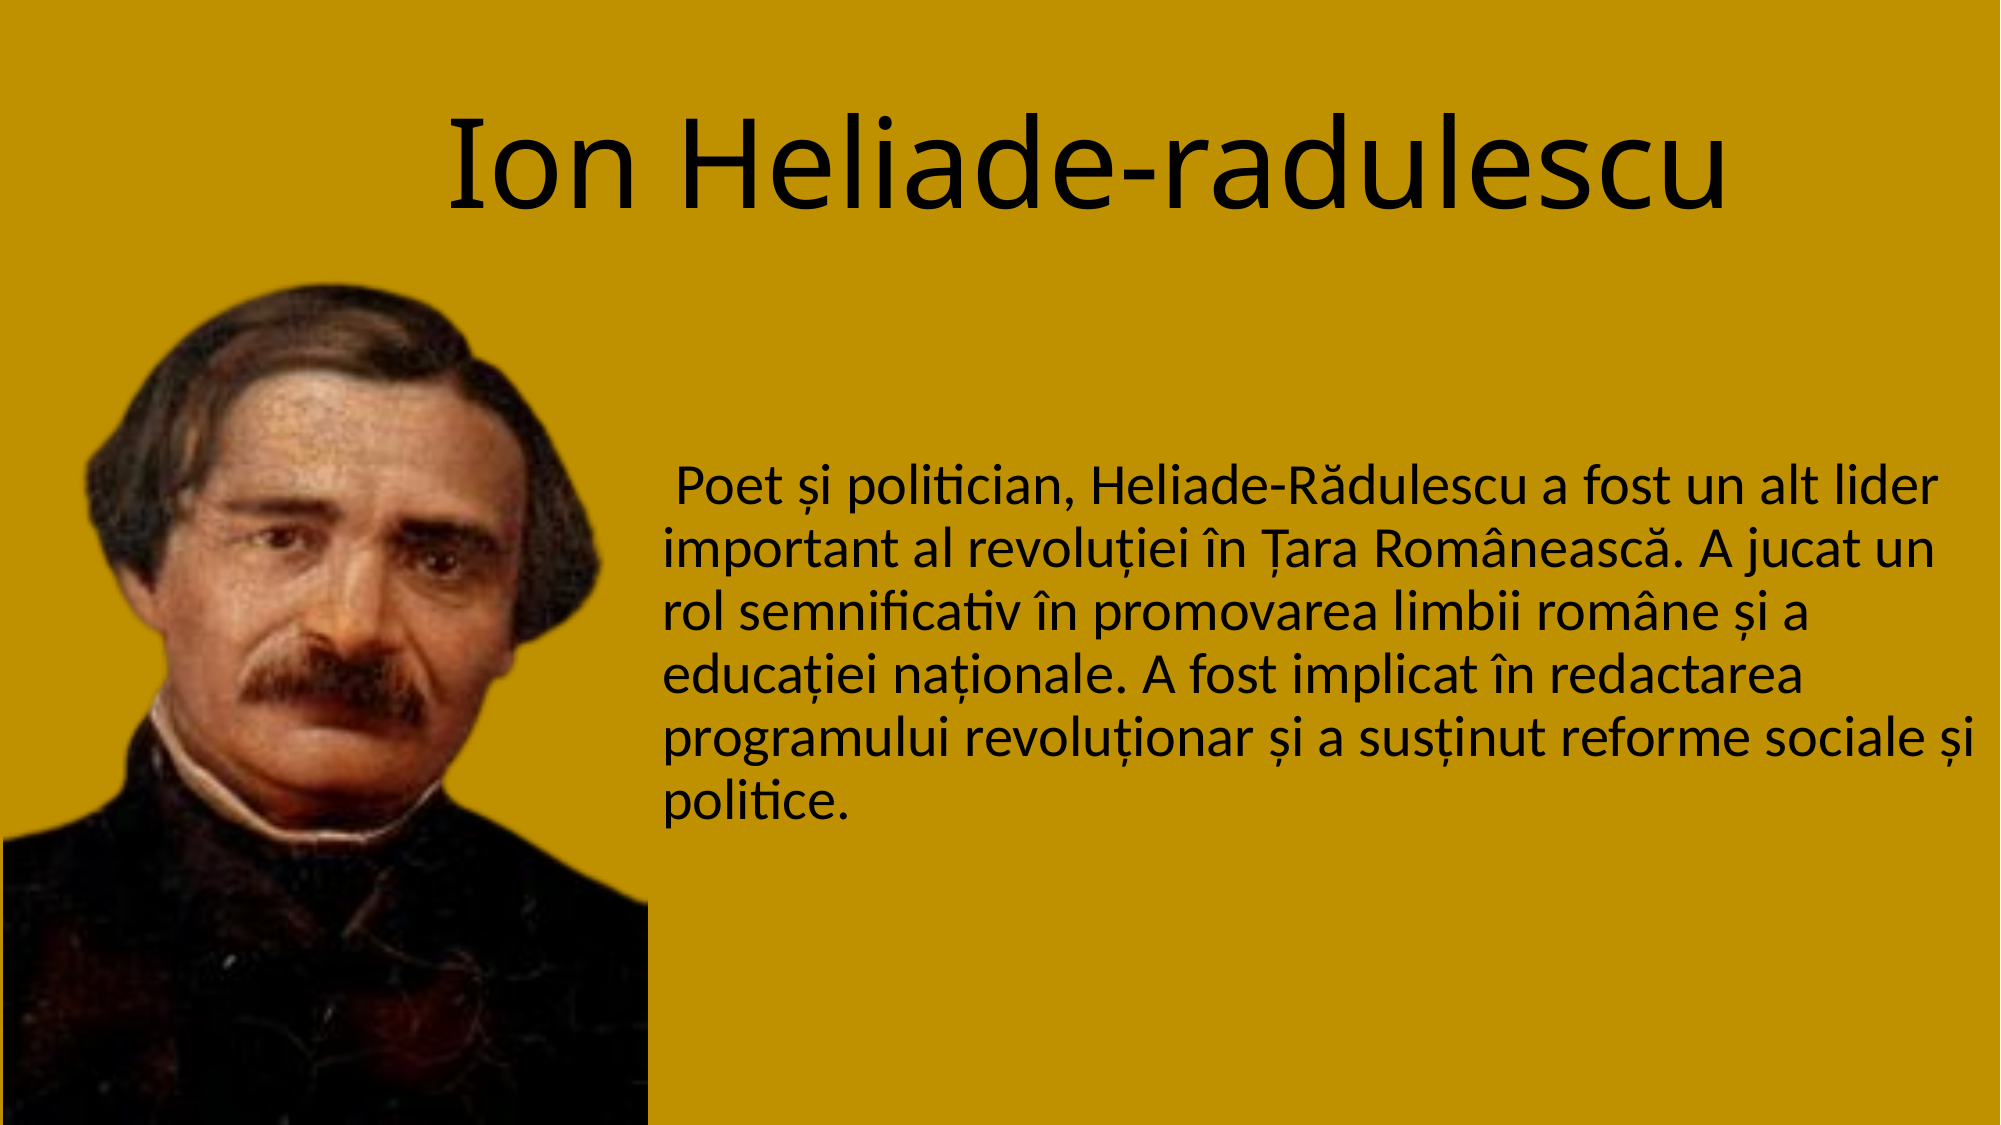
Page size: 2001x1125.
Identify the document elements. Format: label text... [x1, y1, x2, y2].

list Poet și politician, Heliade-Rădulescu a fost un alt lider important al revoluției în Țara Românească. A jucat un rol semnificativ în promovarea limbii române și a educației naționale. A fost implicat în redactarea programului revoluționar și a susținut reforme sociale și politice. [648, 446, 2000, 1125]
title Ion Heliade-radulescu [137, 59, 1863, 278]
picture [3, 151, 648, 1125]
